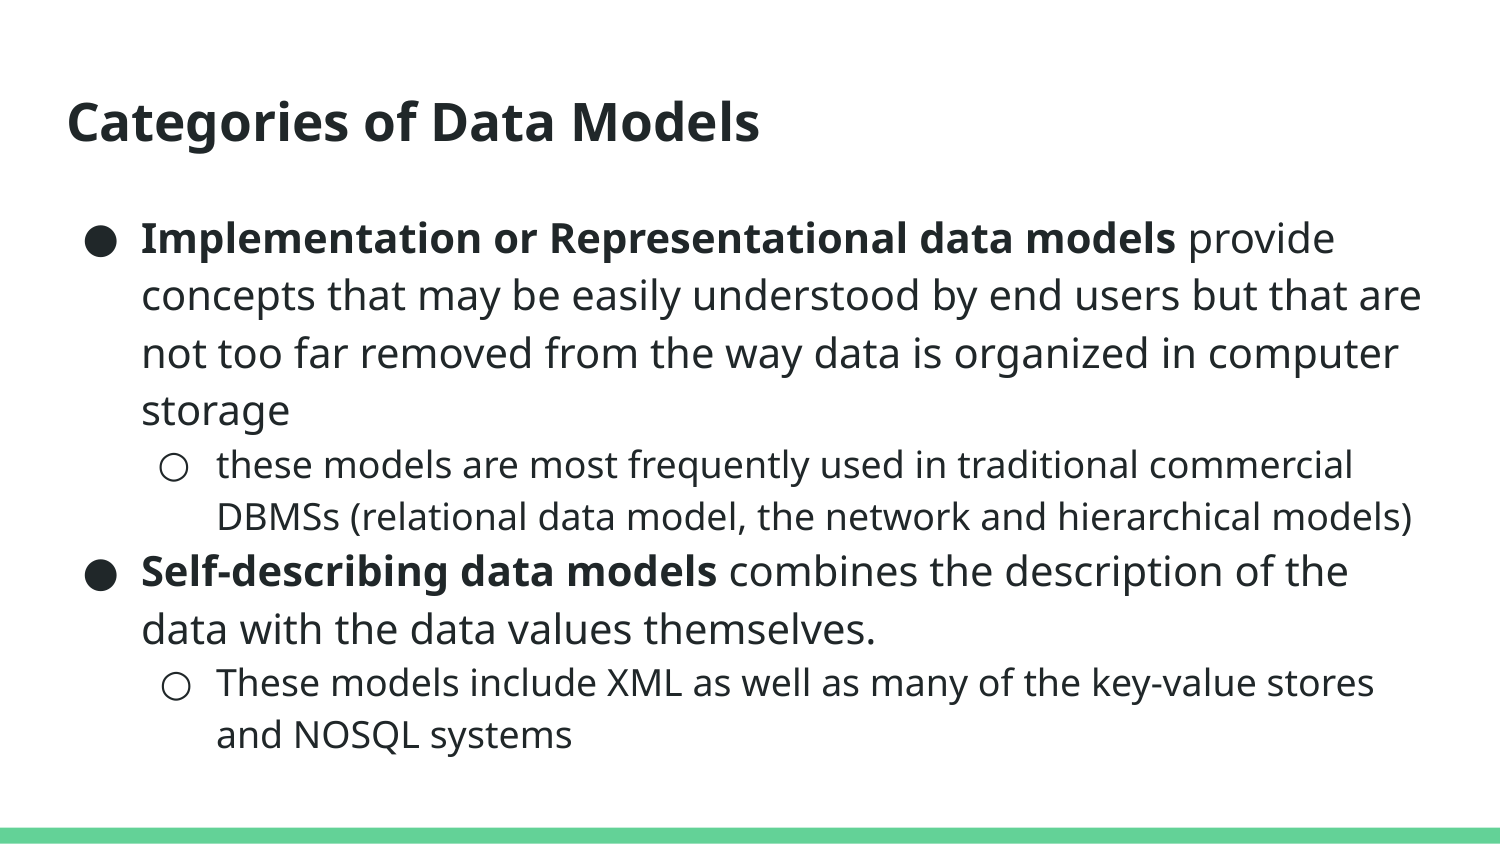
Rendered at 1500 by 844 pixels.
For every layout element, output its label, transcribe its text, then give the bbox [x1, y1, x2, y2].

list Implementation or Representational data models provide concepts that may be easily understood by end users but that are not too far removed from the way data is organized in computer storage these models are most frequently used in traditional commercial DBMSs (relational data model, the network and hierarchical models) Self-describing data models combines the description of the data with the data values themselves. These models include XML as well as many of the key-value stores and NOSQL systems [51, 189, 1449, 750]
title Categories of Data Models [51, 72, 1449, 167]
